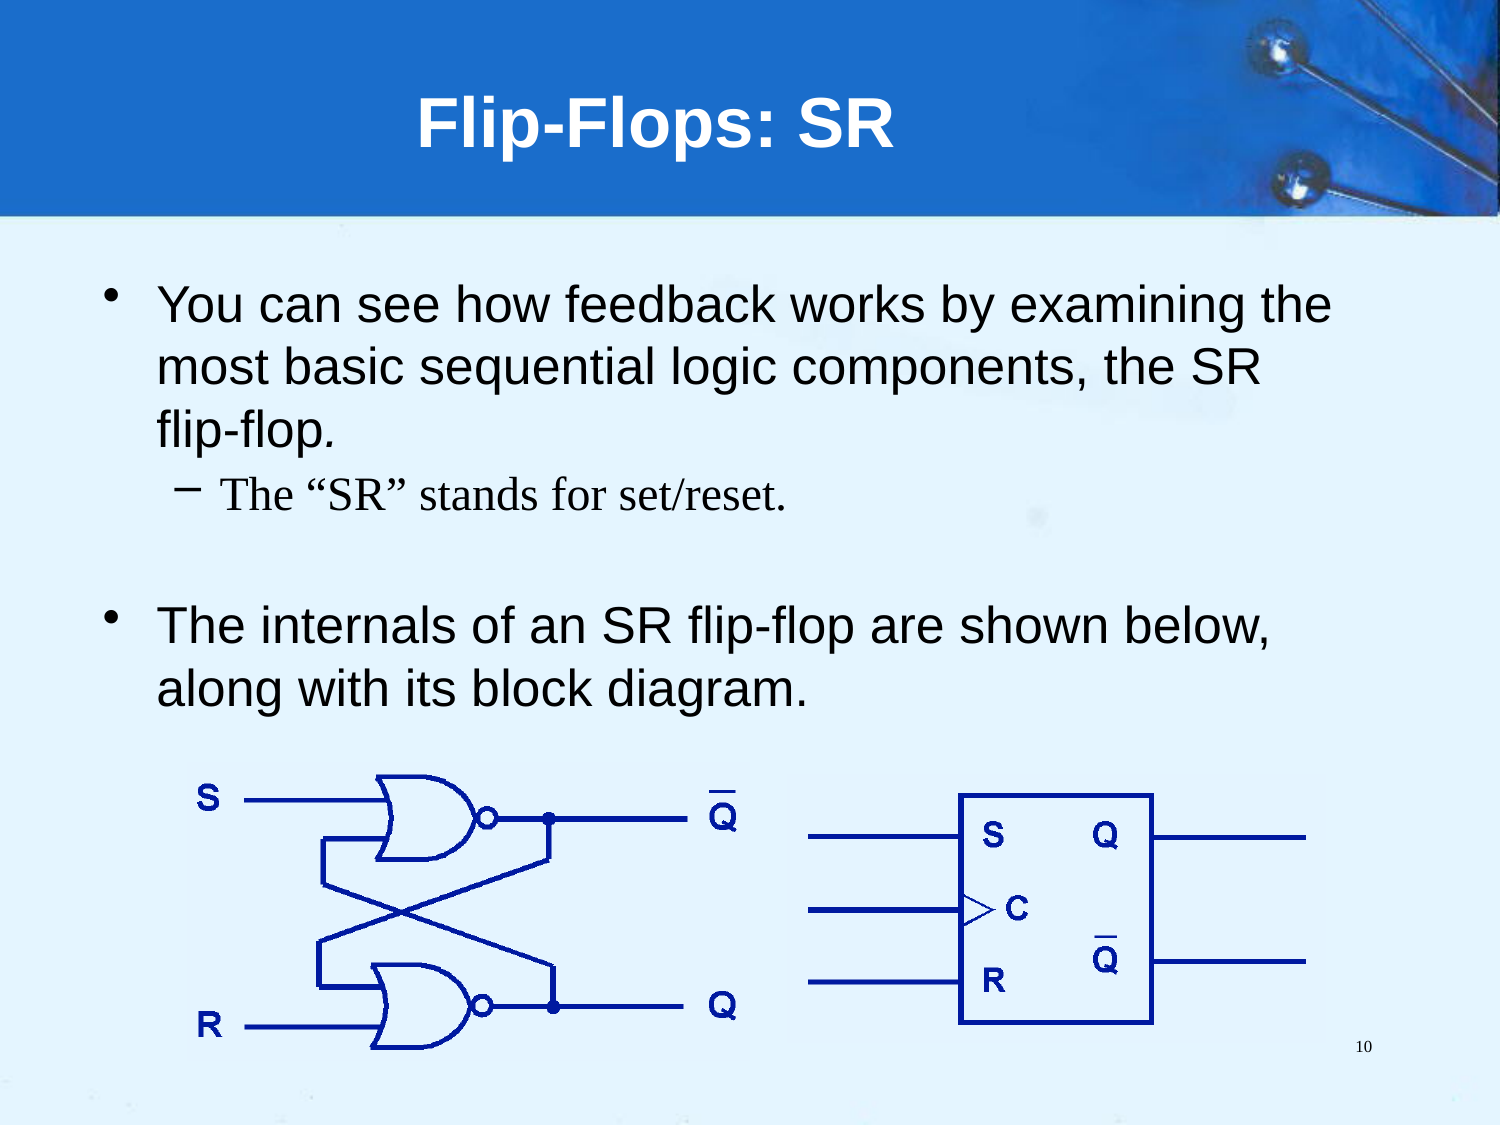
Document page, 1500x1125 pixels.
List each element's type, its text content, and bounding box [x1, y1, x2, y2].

list You can see how feedback works by examining the most basic sequential logic components, the SR flip-flop. The “SR” stands for set/reset. The internals of an SR flip-flop are shown below, along with its block diagram. [87, 262, 1376, 726]
slide_number 10 [1074, 1024, 1388, 1101]
title Flip-Flops: SR [87, 37, 1226, 201]
picture [0, 0, 1500, 1125]
